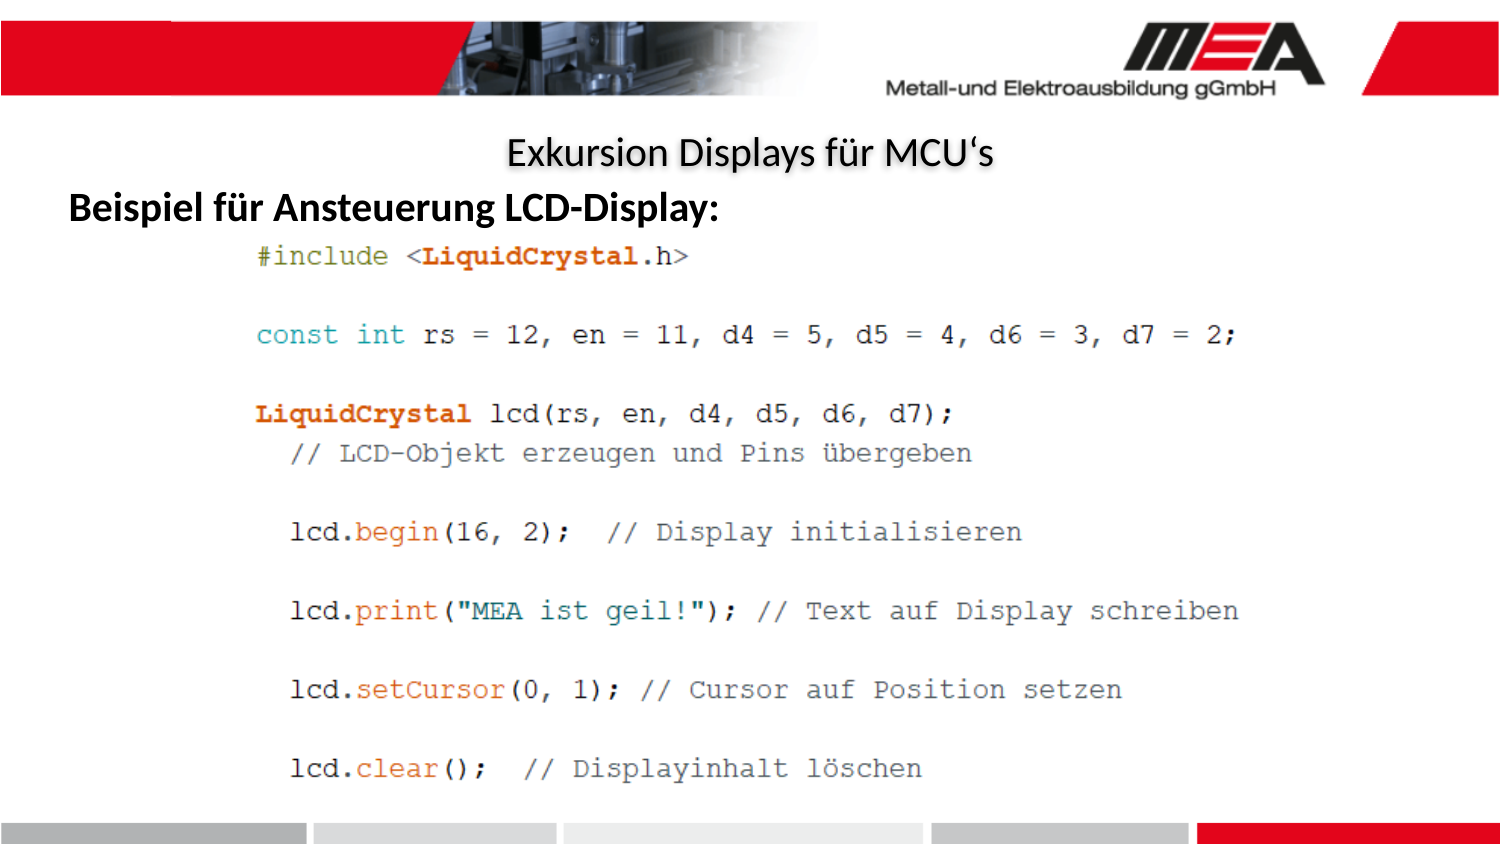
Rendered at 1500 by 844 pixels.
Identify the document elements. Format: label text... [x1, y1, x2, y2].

picture [249, 239, 1251, 807]
picture [0, 822, 1500, 844]
text_box Beispiel für Ansteuerung LCD-Display: [57, 173, 1192, 496]
text_box Exkursion Displays für MCU‘s [300, 116, 1201, 183]
picture [0, 20, 1500, 104]
